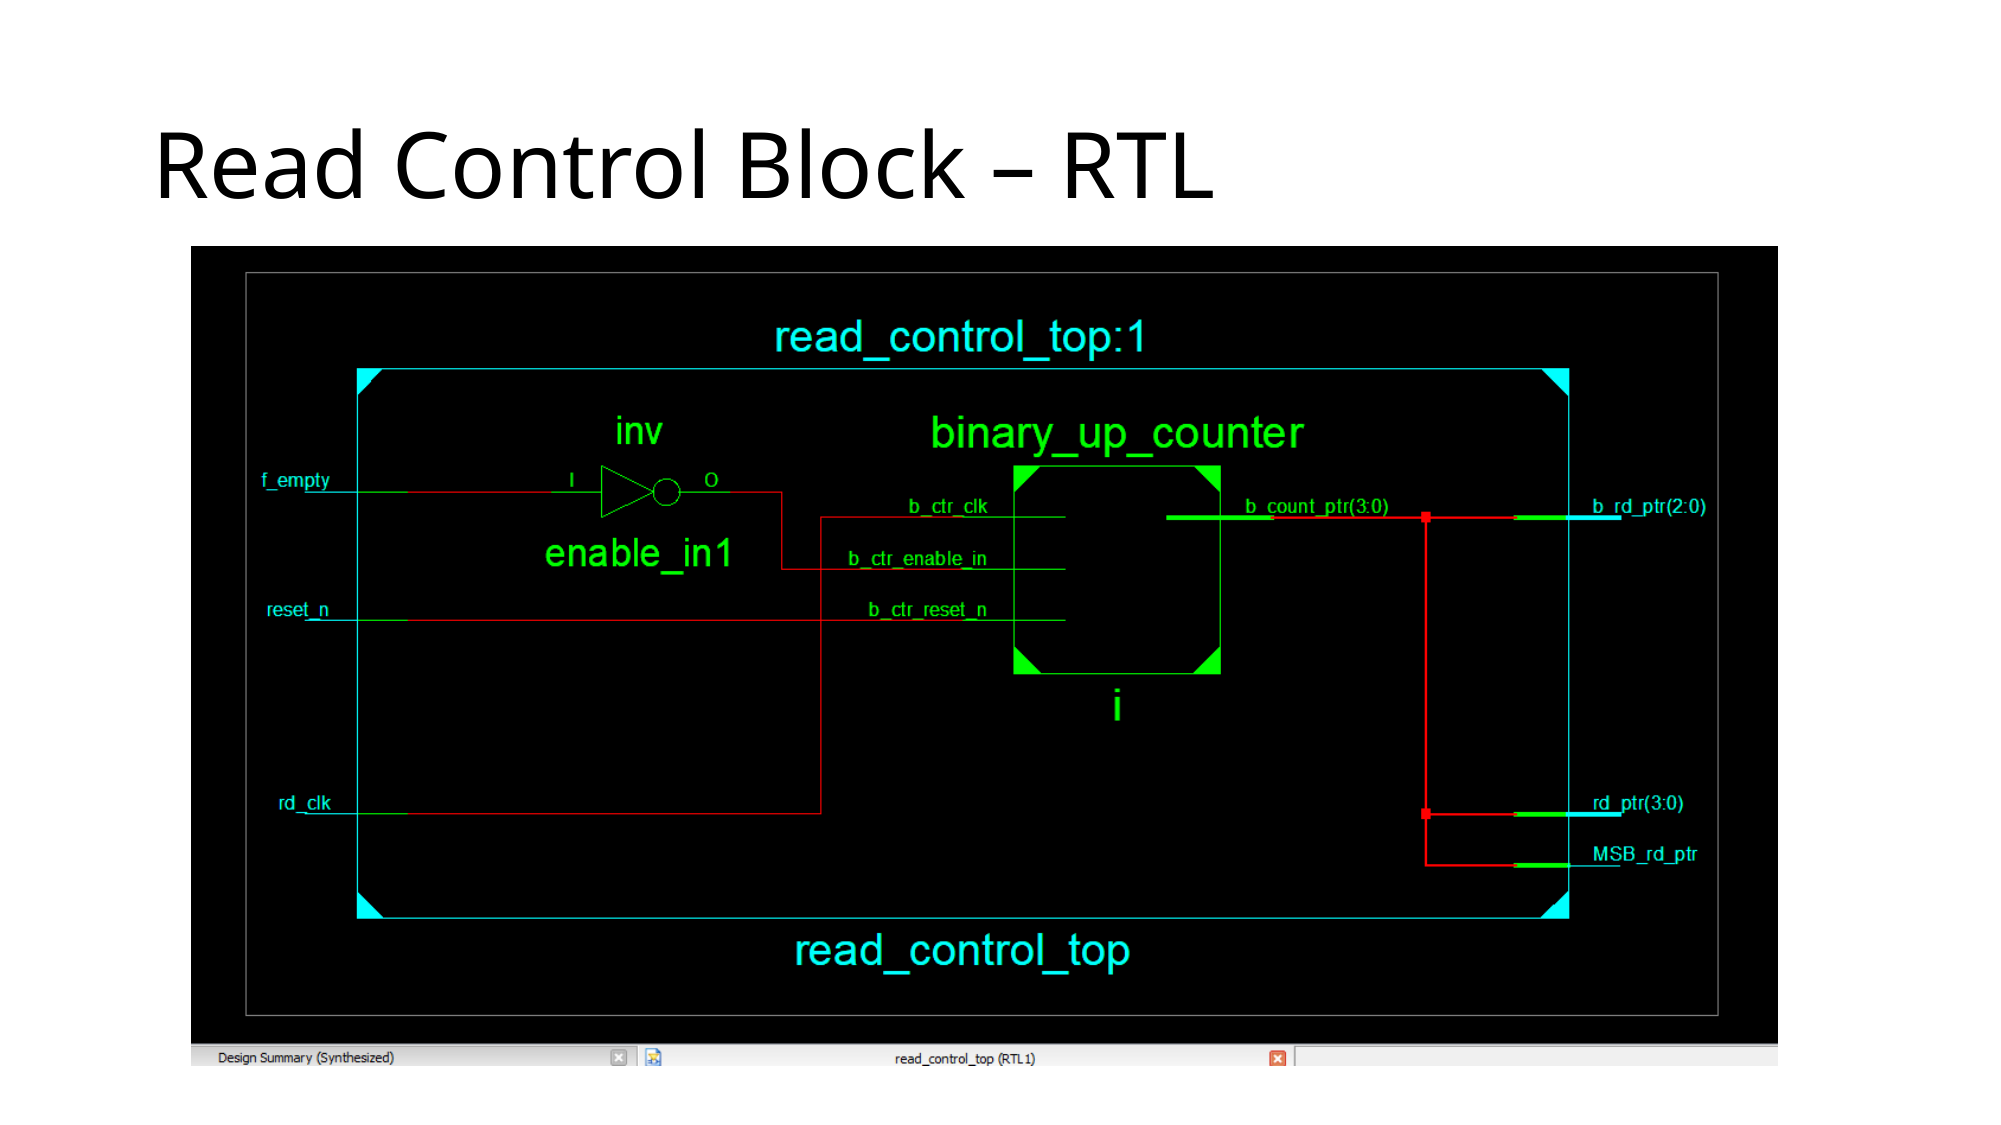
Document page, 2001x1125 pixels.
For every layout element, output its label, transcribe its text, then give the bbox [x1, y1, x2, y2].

title Read Control Block – RTL [137, 59, 1863, 278]
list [191, 246, 1778, 1066]
